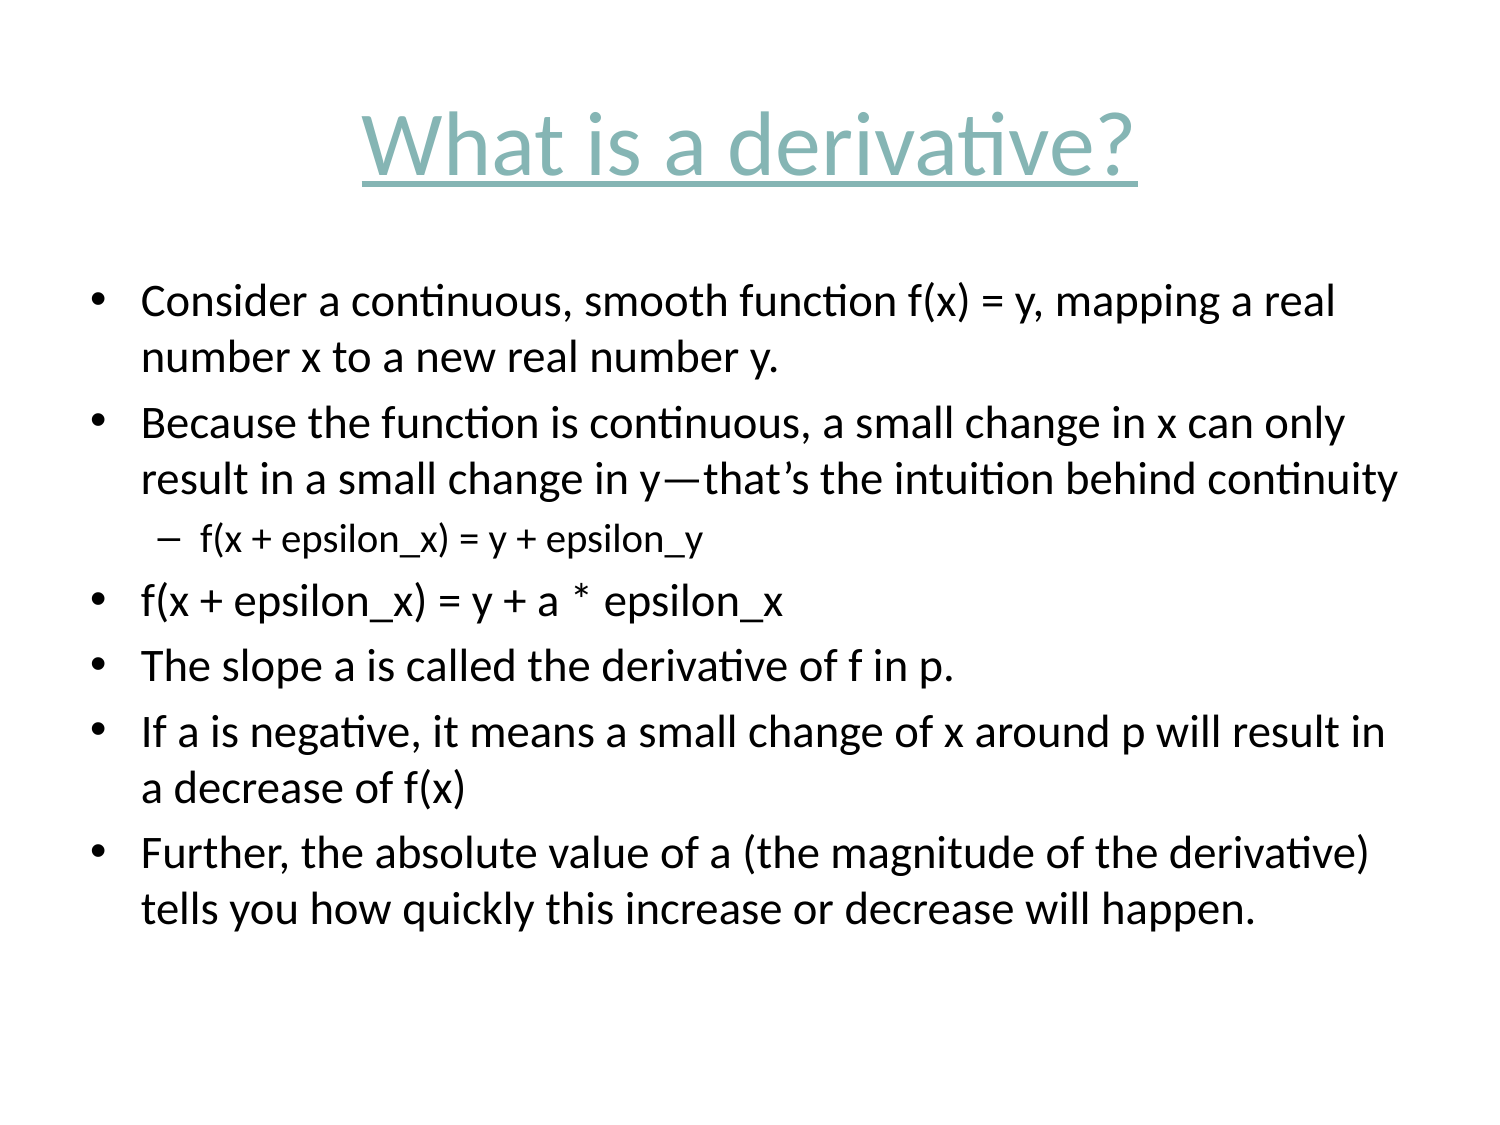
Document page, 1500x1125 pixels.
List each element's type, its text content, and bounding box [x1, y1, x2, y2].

title What is a derivative? [75, 45, 1425, 233]
list Consider a continuous, smooth function f(x) = y, mapping a real number x to a new real number y. Because the function is continuous, a small change in x can only result in a small change in y—that’s the intuition behind continuity f(x + epsilon_x) = y + epsilon_y f(x + epsilon_x) = y + a * epsilon_x The slope a is called the derivative of f in p. If a is negative, it means a small change of x around p will result in a decrease of f(x) Further, the absolute value of a (the magnitude of the derivative) tells you how quickly this increase or decrease will happen. [75, 262, 1425, 1005]
